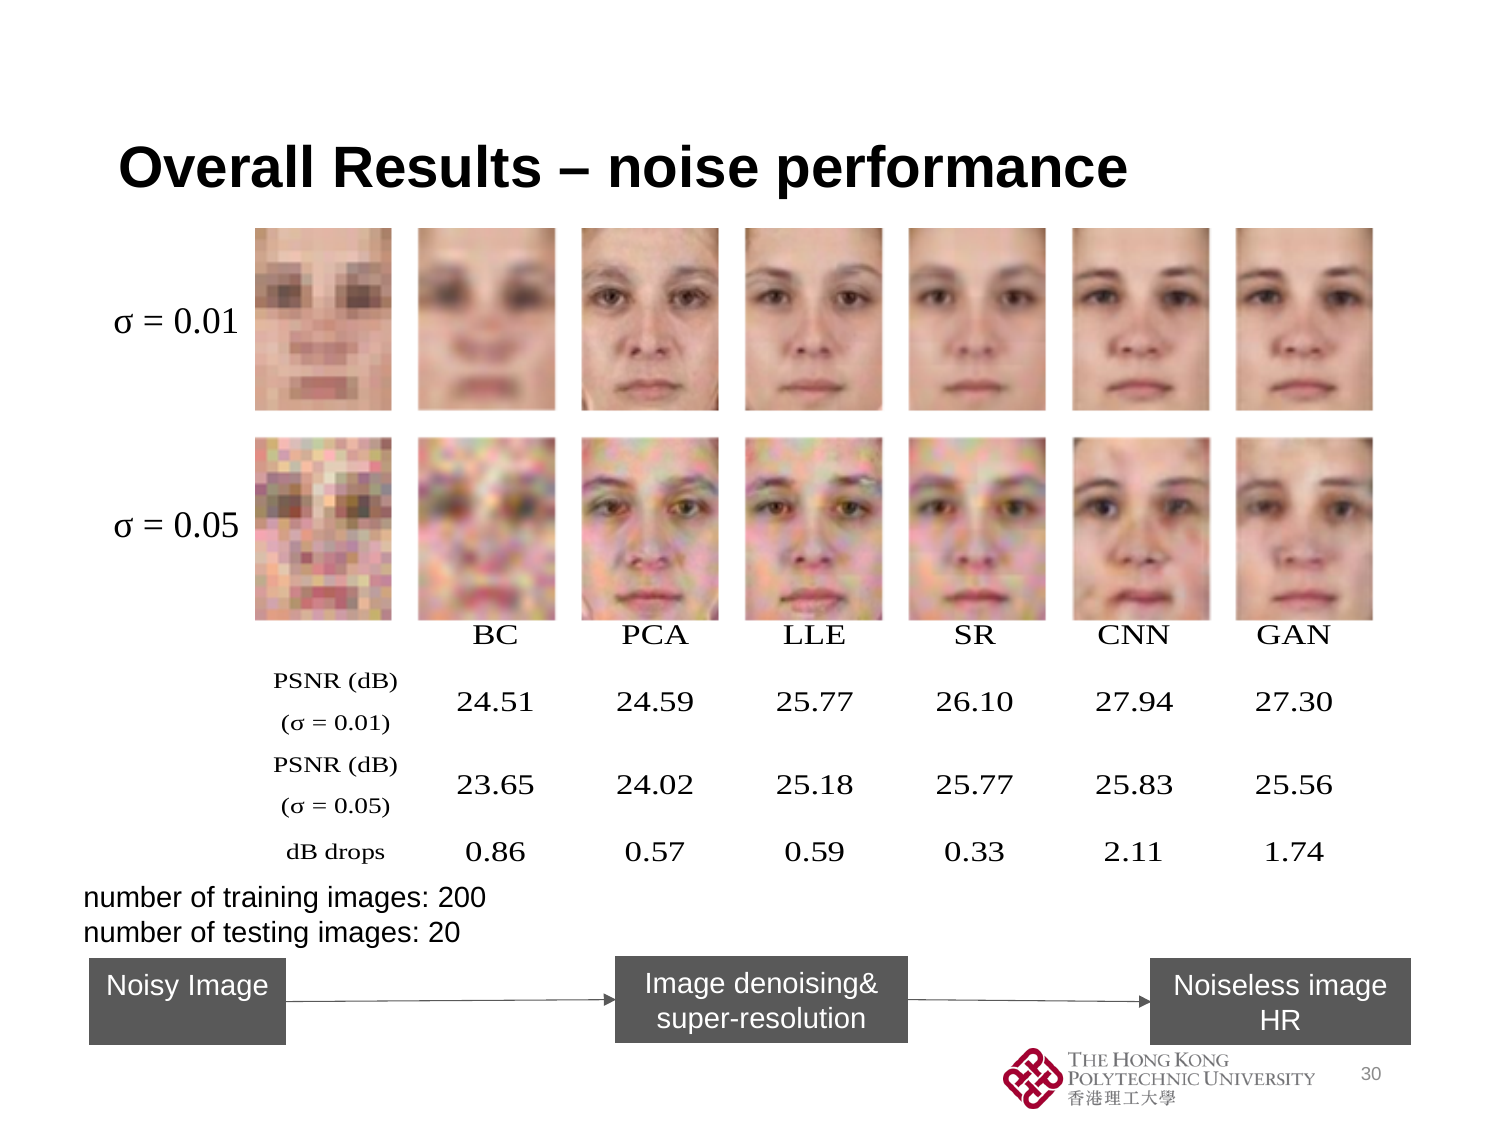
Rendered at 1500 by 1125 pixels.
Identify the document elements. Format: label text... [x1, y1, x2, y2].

text_box Image denoising& super-resolution [615, 956, 908, 1043]
text_box σ = 0.01 [98, 289, 255, 349]
picture [1003, 1048, 1315, 1109]
text_box number of training images: 200 number of testing images: 20 [68, 870, 502, 956]
slide_number 30 [1059, 1042, 1397, 1103]
text_box σ = 0.05 [98, 493, 255, 553]
picture [255, 228, 1377, 936]
text_box Noiseless image HR [1150, 958, 1411, 1045]
title Overall Results – noise performance [103, 59, 1397, 278]
